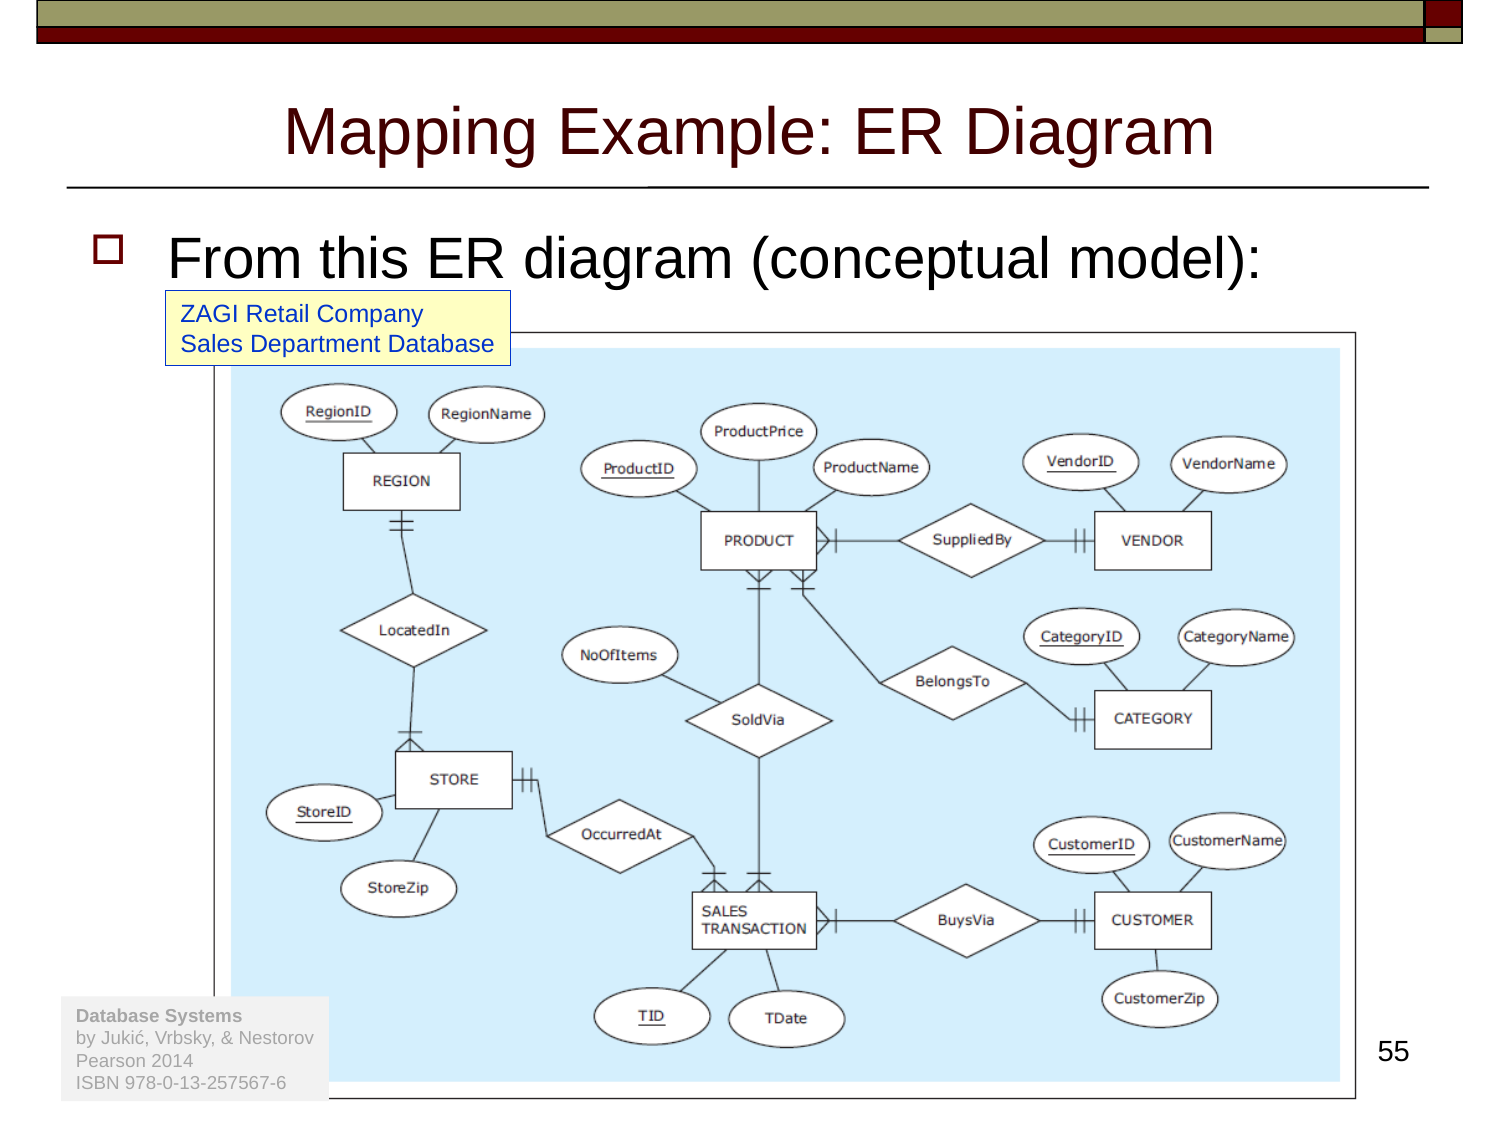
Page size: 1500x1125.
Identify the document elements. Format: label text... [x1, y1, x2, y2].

text_box Database Systems by Jukić, Vrbsky, & Nestorov Pearson 2014 ISBN 978-0-13-257567-6 [61, 996, 204, 1102]
list From this ER diagram (conceptual model): [75, 212, 1425, 293]
picture [60, 1012, 166, 1112]
title Mapping Example: ER Diagram [75, 67, 1425, 175]
slide_number 55 [1365, 1025, 1425, 1100]
text_box ZAGI Retail Company Sales Department Database [165, 290, 511, 366]
picture [209, 327, 1360, 1103]
